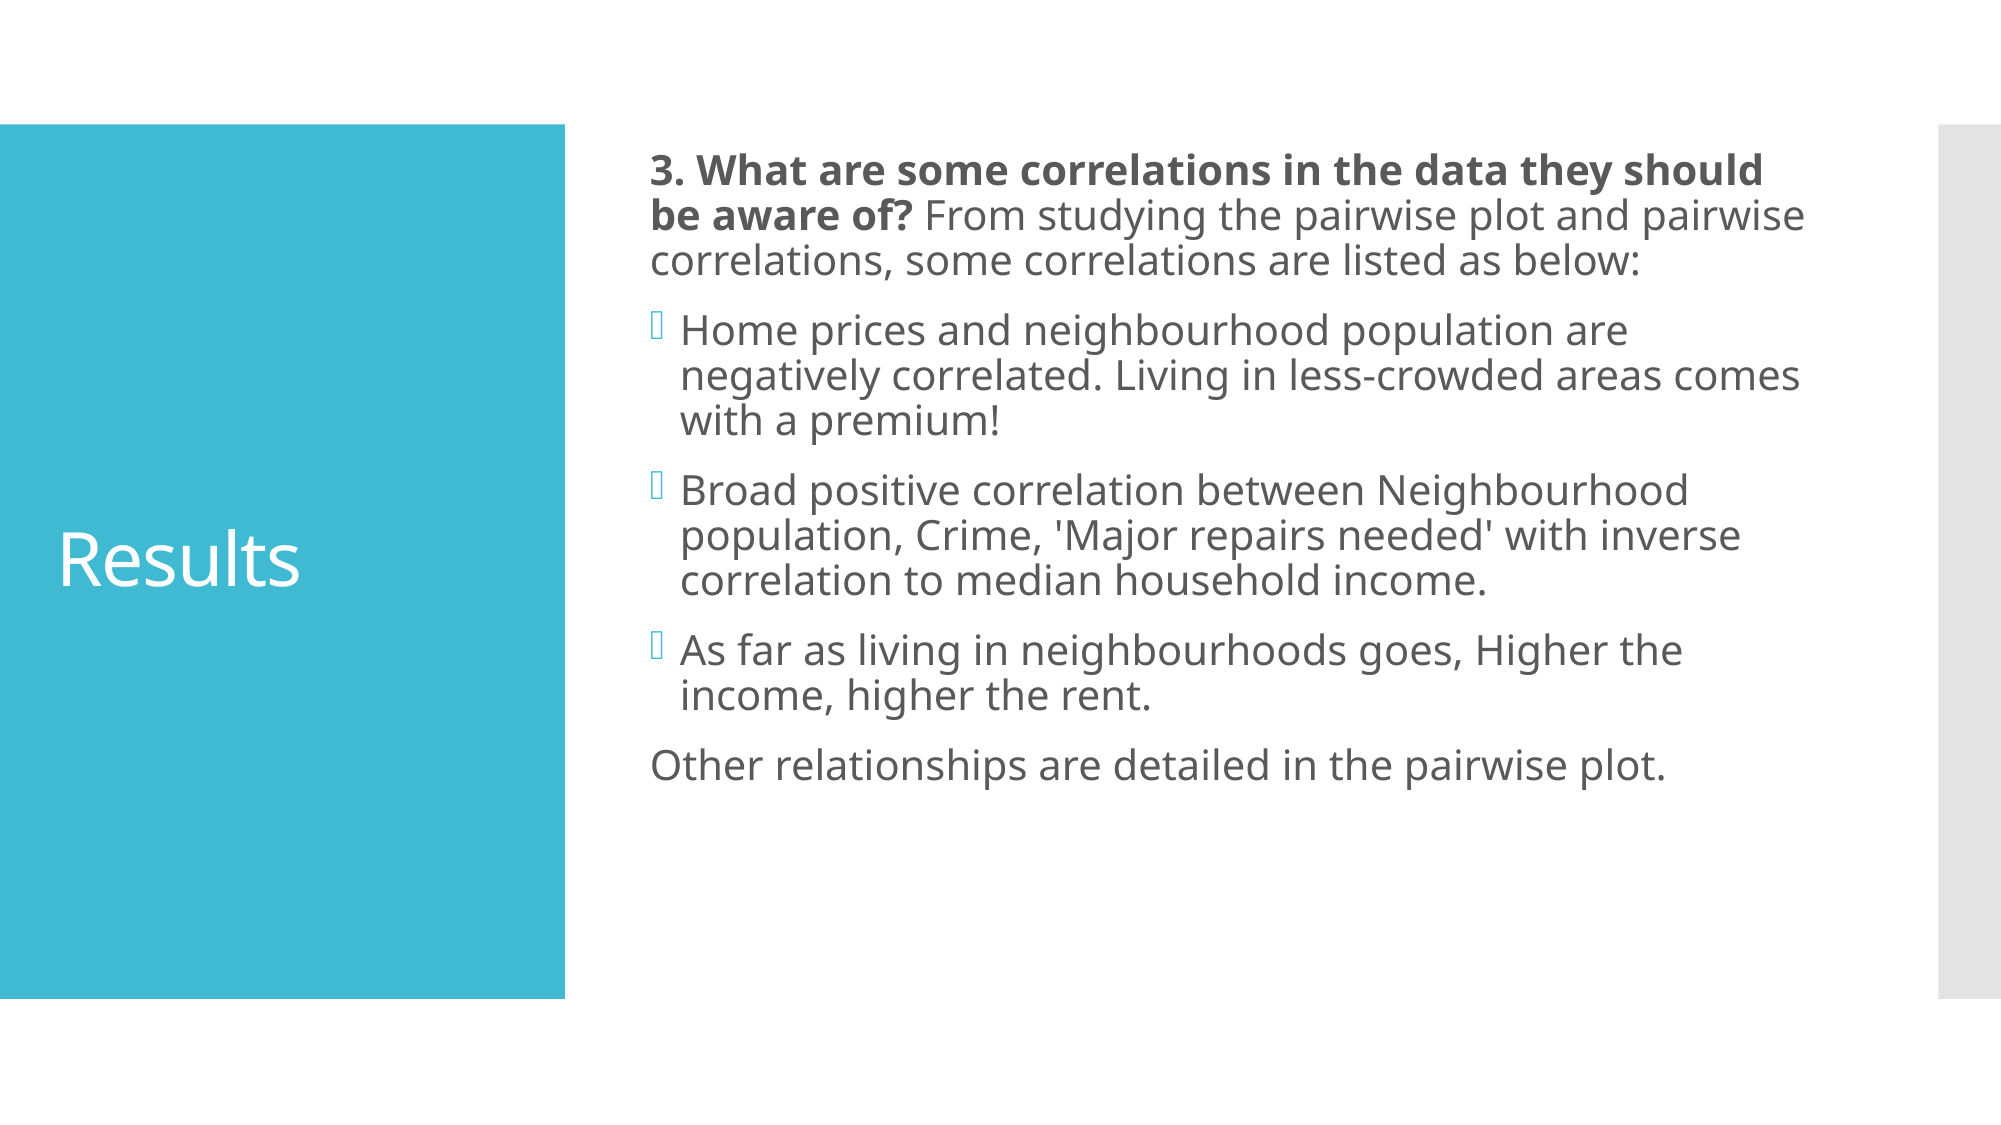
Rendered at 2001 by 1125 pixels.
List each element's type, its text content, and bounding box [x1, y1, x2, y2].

title Results [41, 184, 525, 940]
list 3. What are some correlations in the data they should be aware of? From studying the pairwise plot and pairwise correlations, some correlations are listed as below: Home prices and neighbourhood population are negatively correlated. Living in less-crowded areas comes with a premium! Broad positive correlation between Neighbourhood population, Crime, 'Major repairs needed' with inverse correlation to median household income. As far as living in neighbourhoods goes, Higher the income, higher the rent. Other relationships are detailed in the pairwise plot. [634, 141, 1835, 982]
